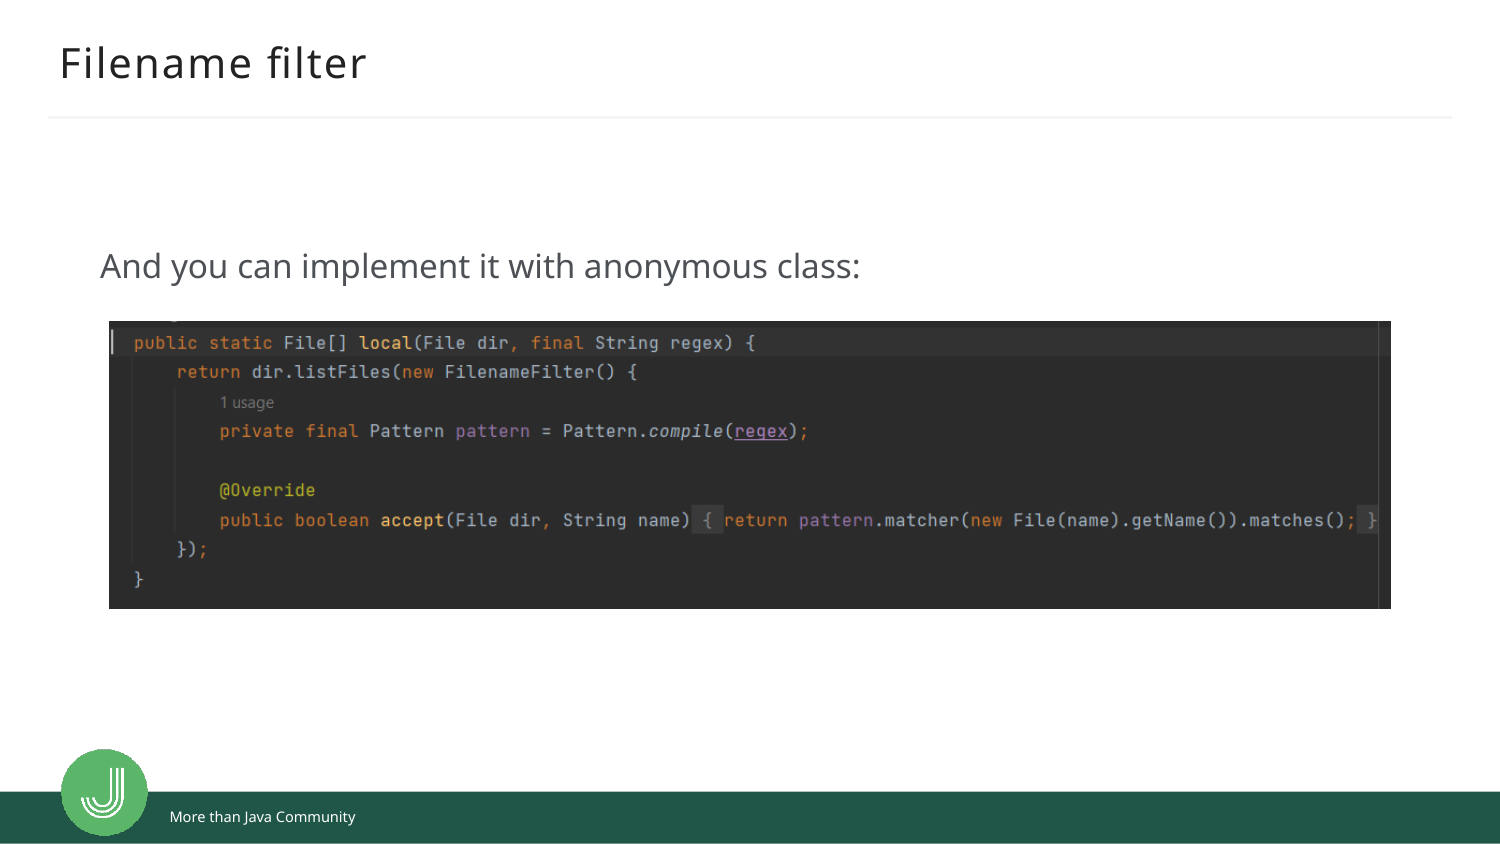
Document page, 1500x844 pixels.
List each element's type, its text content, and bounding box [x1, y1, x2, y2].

title Filename filter [59, 37, 1442, 87]
text_box And you can implement it with anonymous class: [85, 237, 1262, 293]
picture [109, 321, 1391, 609]
picture [59, 747, 149, 837]
